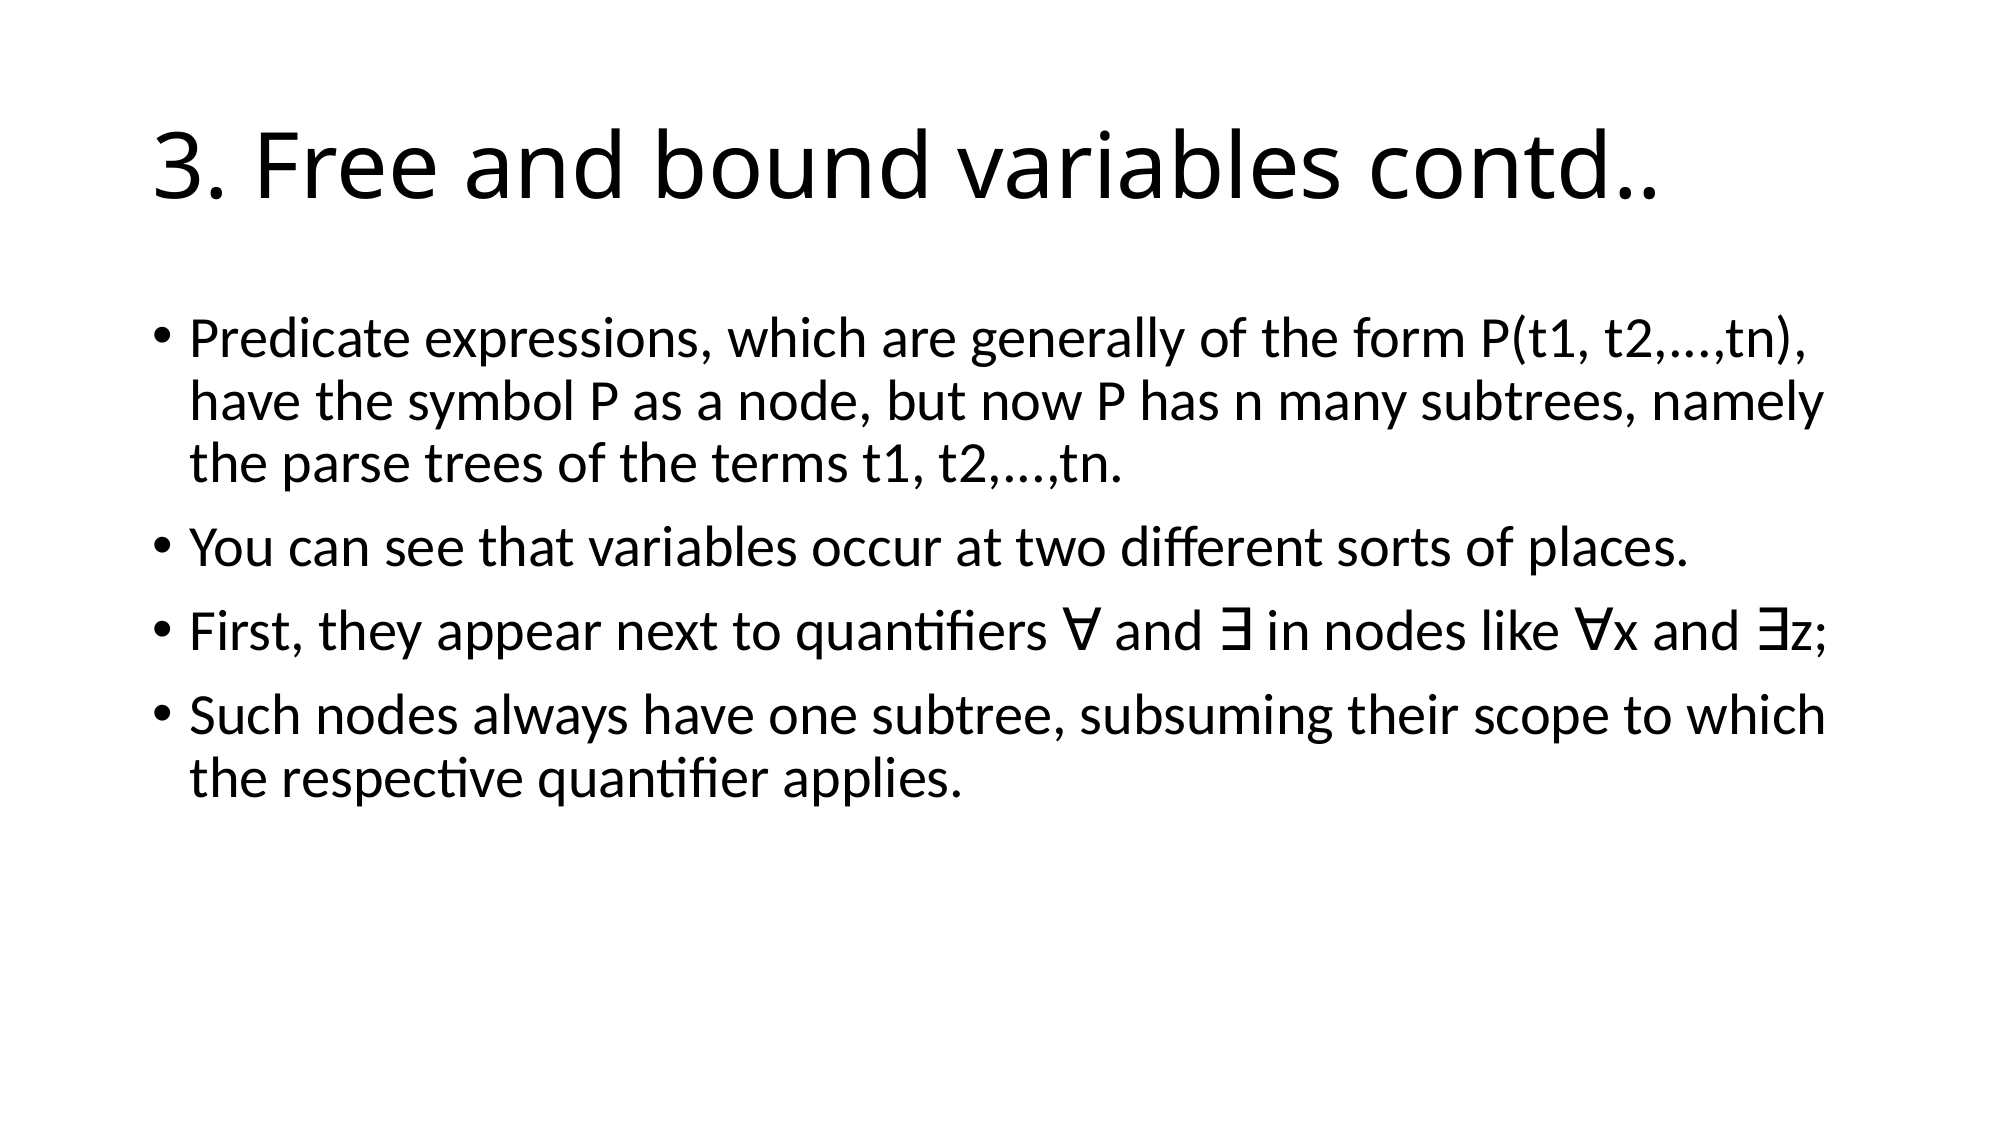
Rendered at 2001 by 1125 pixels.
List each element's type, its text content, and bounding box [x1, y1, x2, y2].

text_box 3. Free and bound variables contd.. [137, 59, 1863, 278]
text_box Predicate expressions, which are generally of the form P(t1, t2,...,tn), have the symbol P as a node, but now P has n many subtrees, namely the parse trees of the terms t1, t2,...,tn. You can see that variables occur at two different sorts of places. First, they appear next to quantifiers ∀ and ∃ in nodes like ∀x and ∃z; Such nodes always have one subtree, subsuming their scope to which the respective quantifier applies. [137, 299, 1863, 1014]
